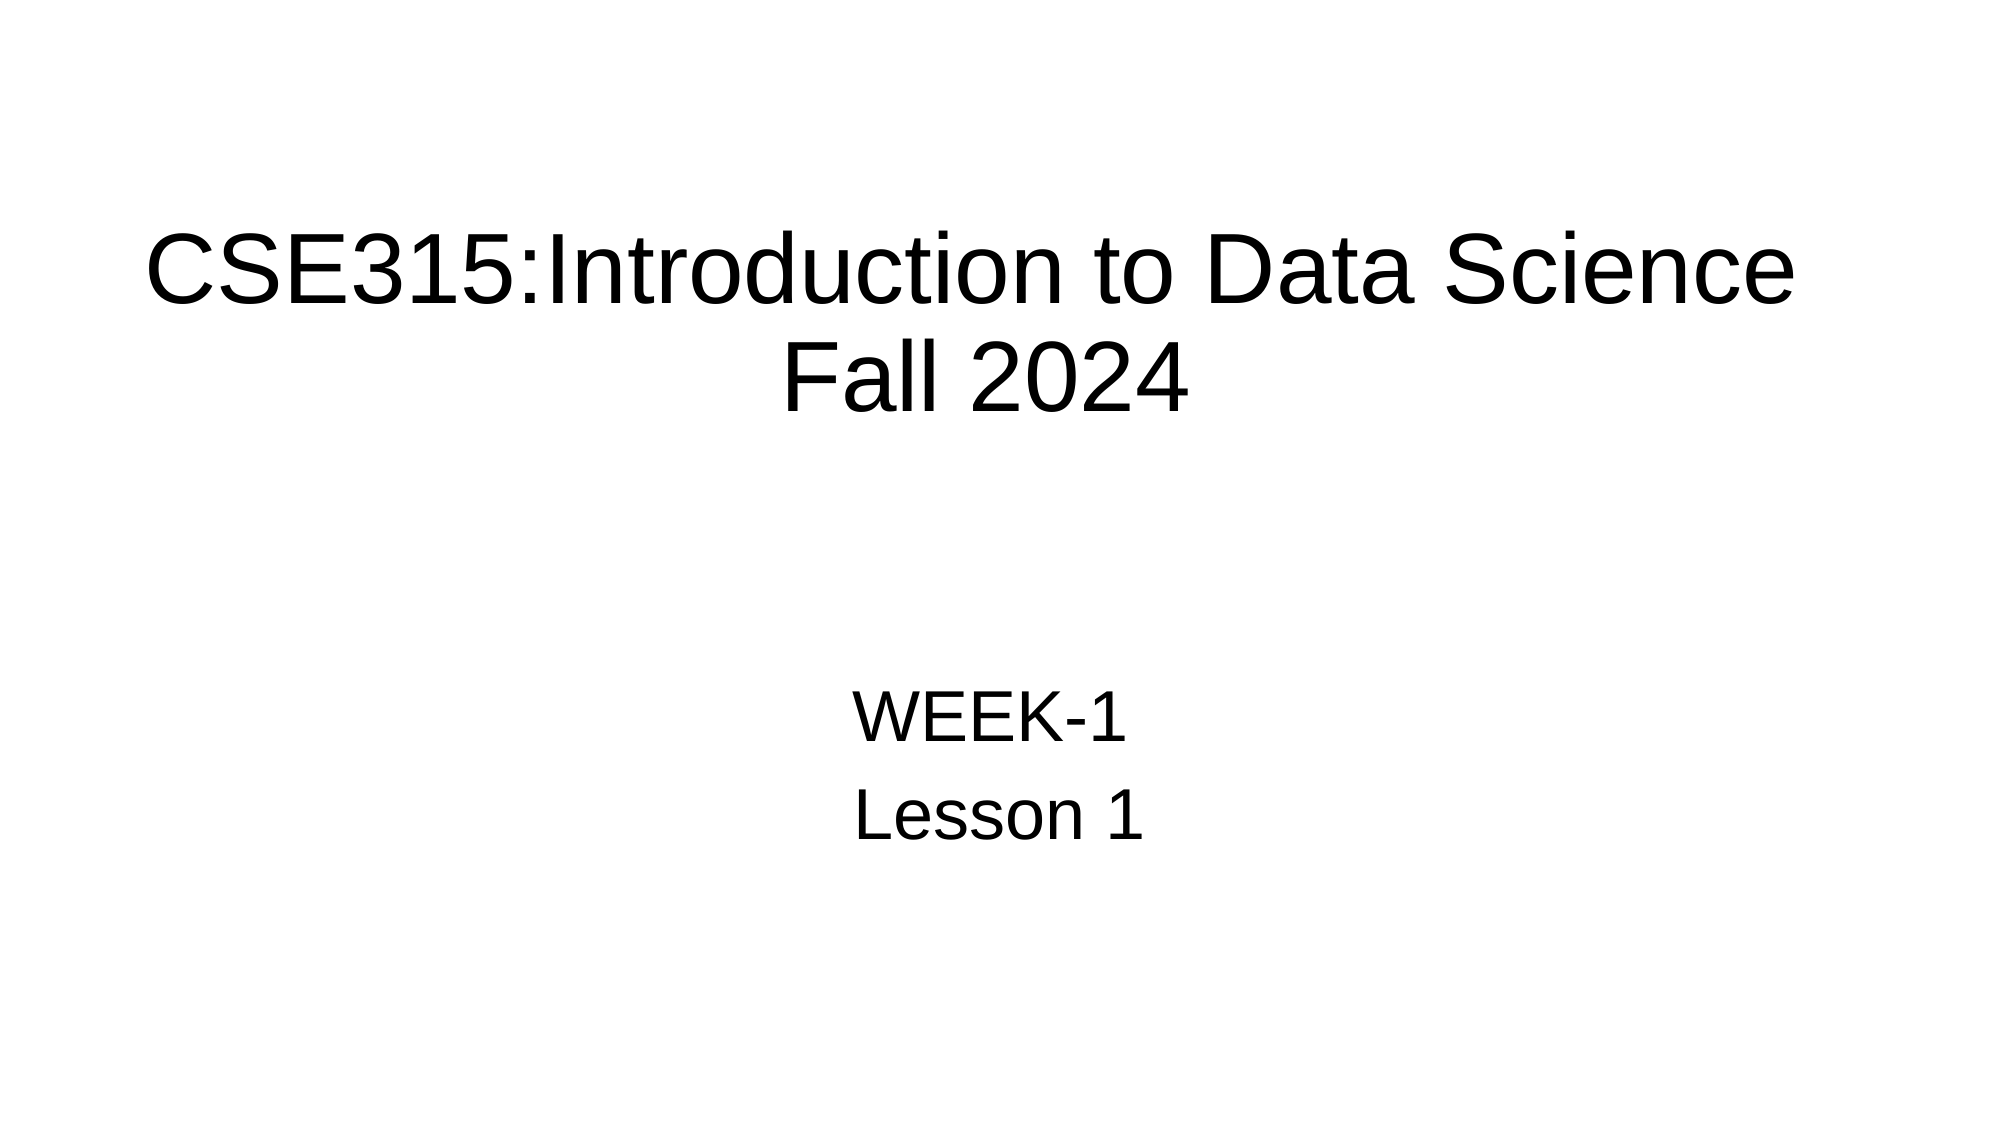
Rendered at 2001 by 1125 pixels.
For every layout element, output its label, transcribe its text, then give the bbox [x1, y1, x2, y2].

subtitle WEEK-1 Lesson 1 [249, 671, 1750, 863]
title CSE315:Introduction to Data Science Fall 2024 [123, 184, 1849, 576]
